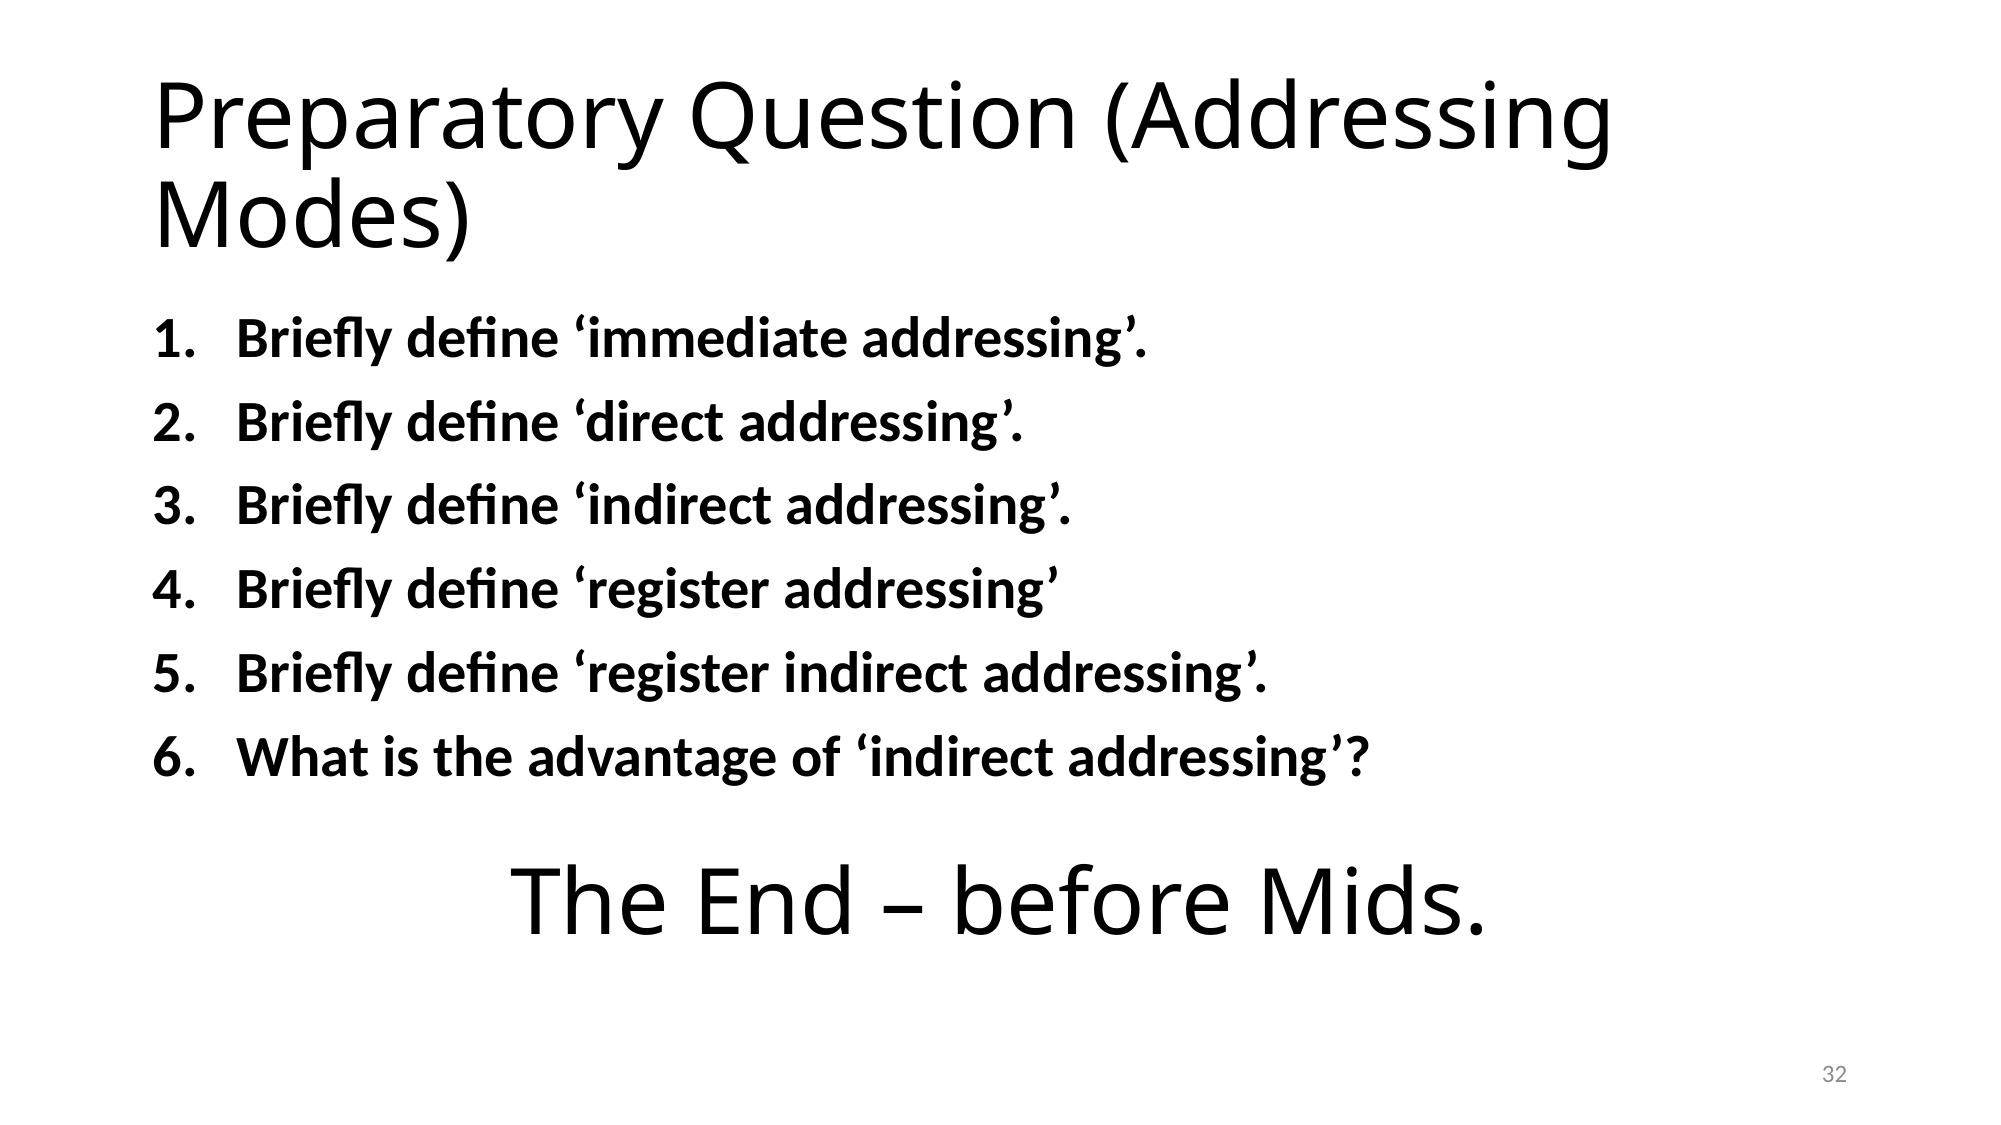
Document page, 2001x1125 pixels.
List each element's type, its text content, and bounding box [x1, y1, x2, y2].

slide_number 32 [1412, 1042, 1863, 1103]
list Briefly define ‘immediate addressing’. Briefly define ‘direct addressing’. Briefly define ‘indirect addressing’. Briefly define ‘register addressing’ Briefly define ‘register indirect addressing’. What is the advantage of ‘indirect addressing’? [137, 299, 1863, 795]
title Preparatory Question (Addressing Modes) [137, 59, 1863, 278]
text_box The End – before Mids. [137, 795, 1863, 1014]
